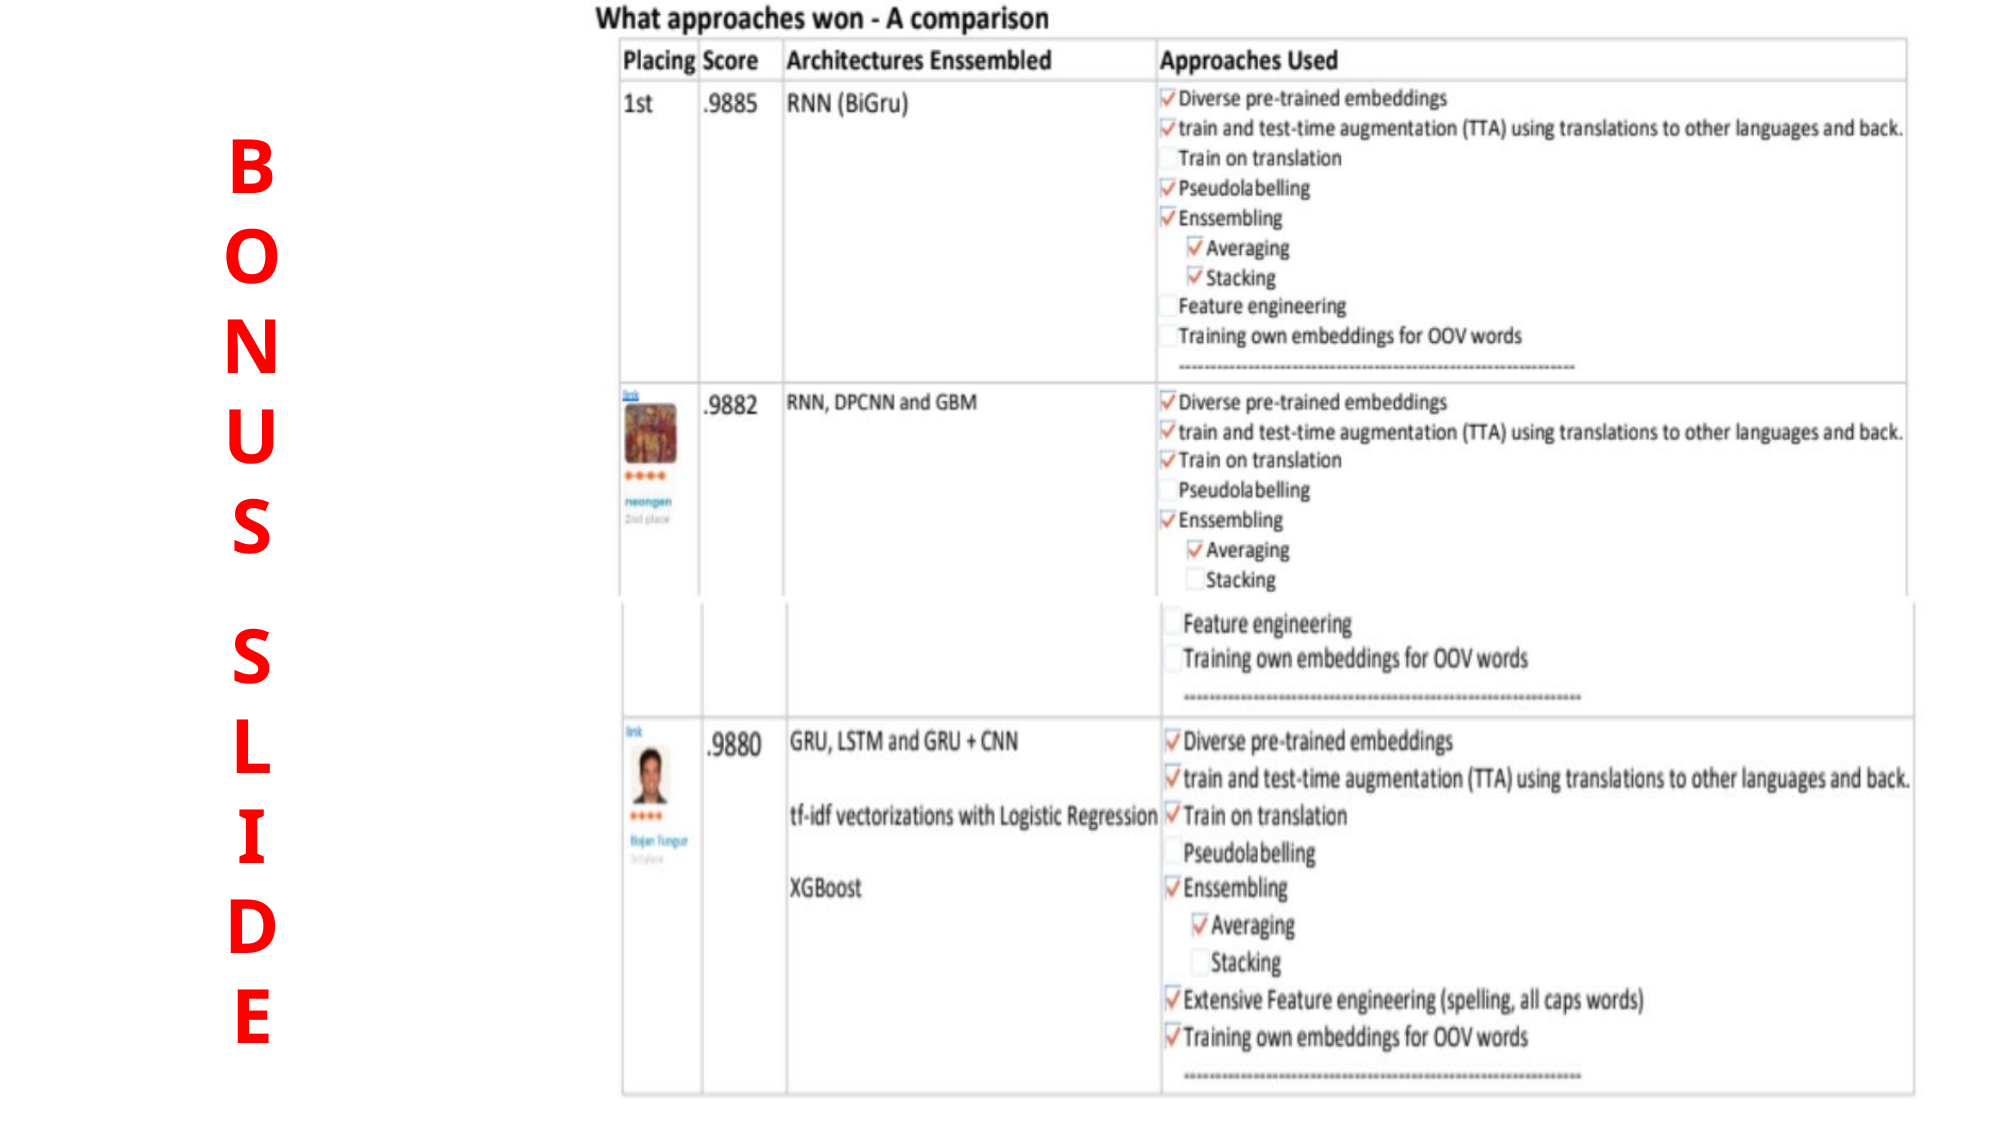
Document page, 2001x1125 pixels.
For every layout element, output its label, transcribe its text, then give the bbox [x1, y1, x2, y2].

text_box B O N U S S L I D E [168, 111, 336, 1067]
picture [589, 0, 1923, 1113]
